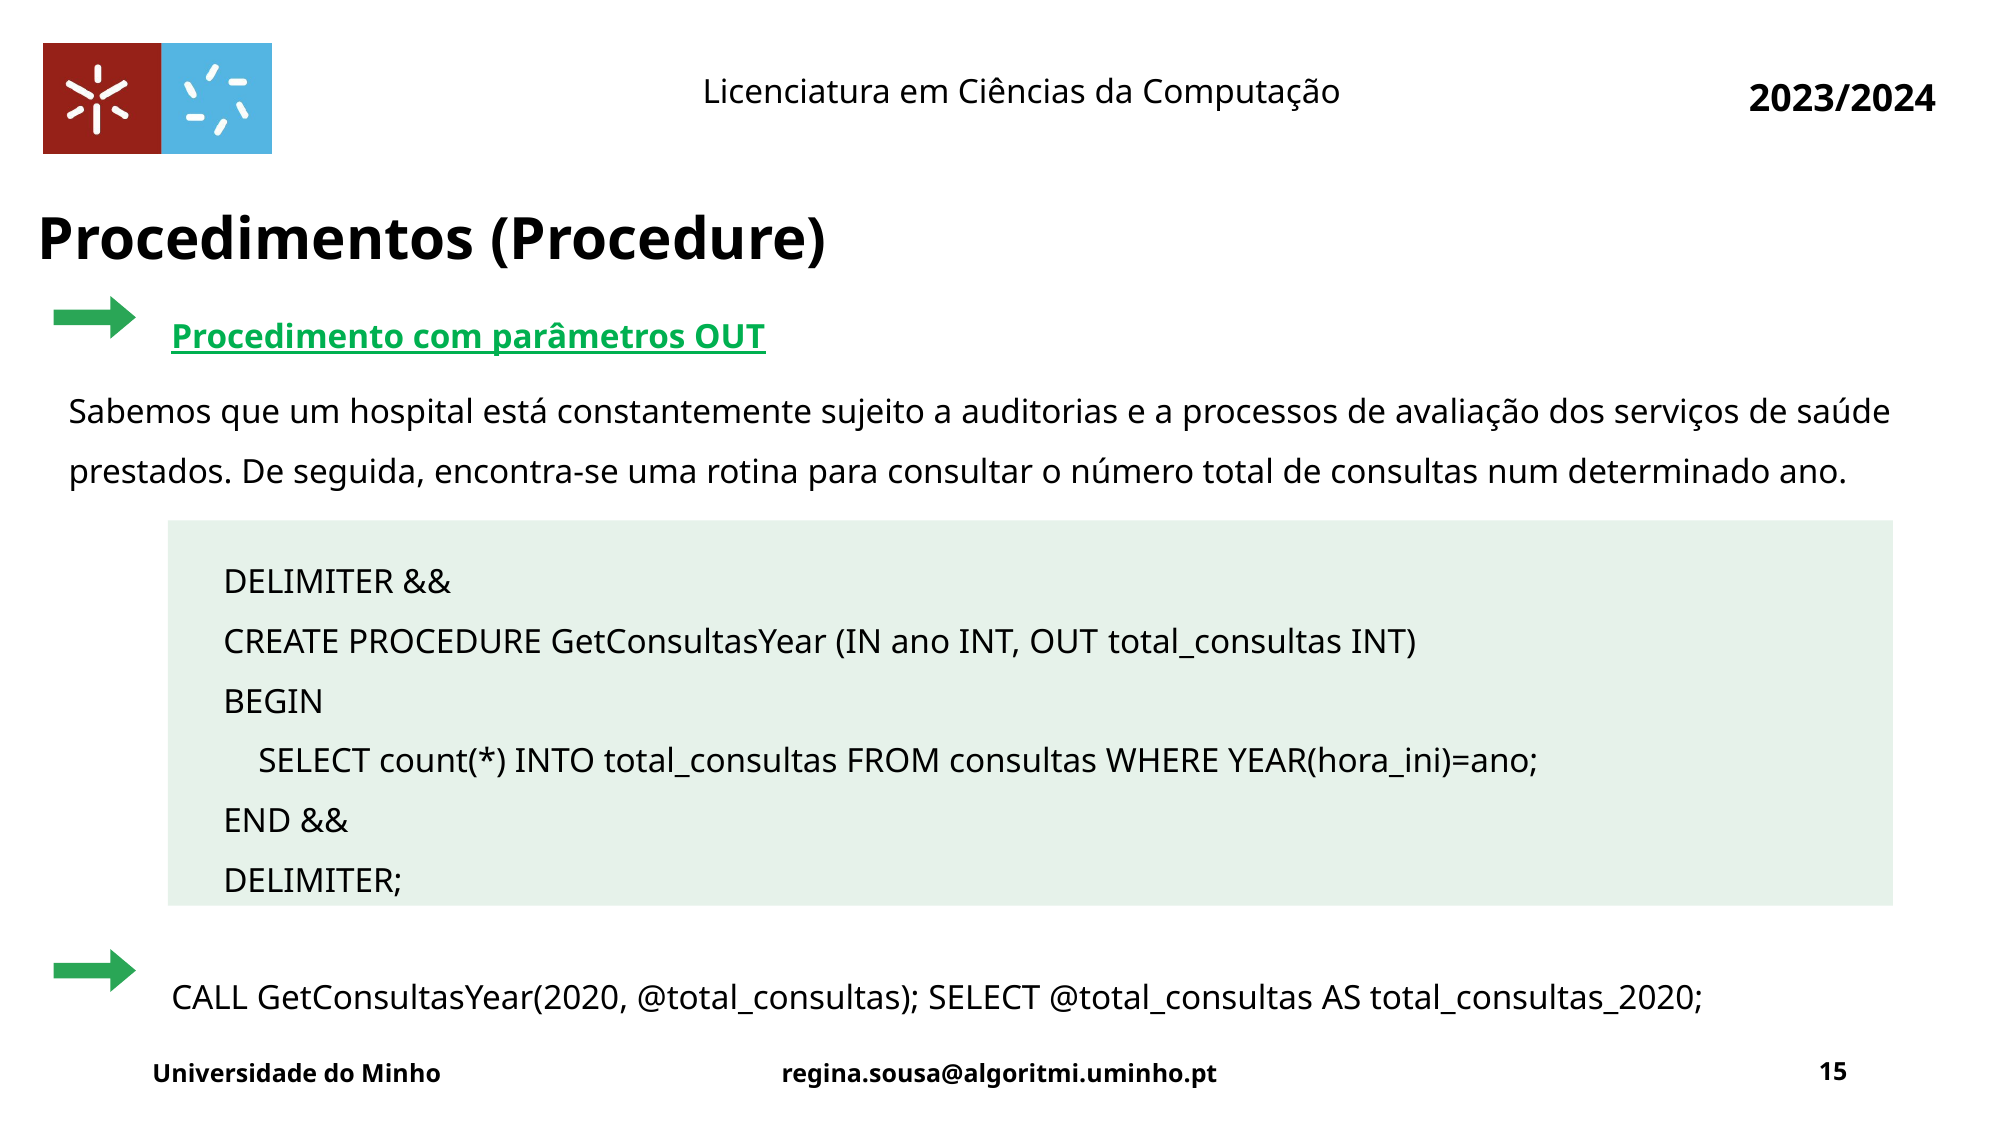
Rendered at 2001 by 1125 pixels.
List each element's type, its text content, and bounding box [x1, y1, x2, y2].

text_box Universidade do Minho [137, 1042, 813, 1103]
text_box Procedimento com parâmetros OUT [171, 232, 2000, 356]
text_box [52, 946, 138, 995]
text_box Licenciatura em Ciências da Computação [272, 66, 1773, 128]
text_box [167, 519, 1894, 907]
slide_number 15 [1412, 1042, 1863, 1103]
text_box 2023/2024 [1734, 66, 1952, 127]
text_box DELIMITER && CREATE PROCEDURE GetConsultasYear (IN ano INT, OUT total_consultas INT) BEGIN SELECT count(*) INTO total_consultas FROM consultas WHERE YEAR(hora_ini)=ano; END && DELIMITER; [208, 532, 1909, 893]
text_box [52, 293, 138, 341]
footer regina.sousa@algoritmi.uminho.pt [813, 1042, 1338, 1103]
text_box CALL GetConsultasYear(2020, @total_consultas); SELECT @total_consultas AS total_consultas_2020; [171, 893, 2000, 1016]
picture [43, 43, 272, 154]
text_box Procedimentos (Procedure) [23, 194, 842, 279]
text_box Sabemos que um hospital está constantemente sujeito a auditorias e a processos de avaliação dos serviços de saúde prestados. De seguida, encontra-se uma rotina para consultar o número total de consultas num determinado ano. [53, 362, 1909, 498]
